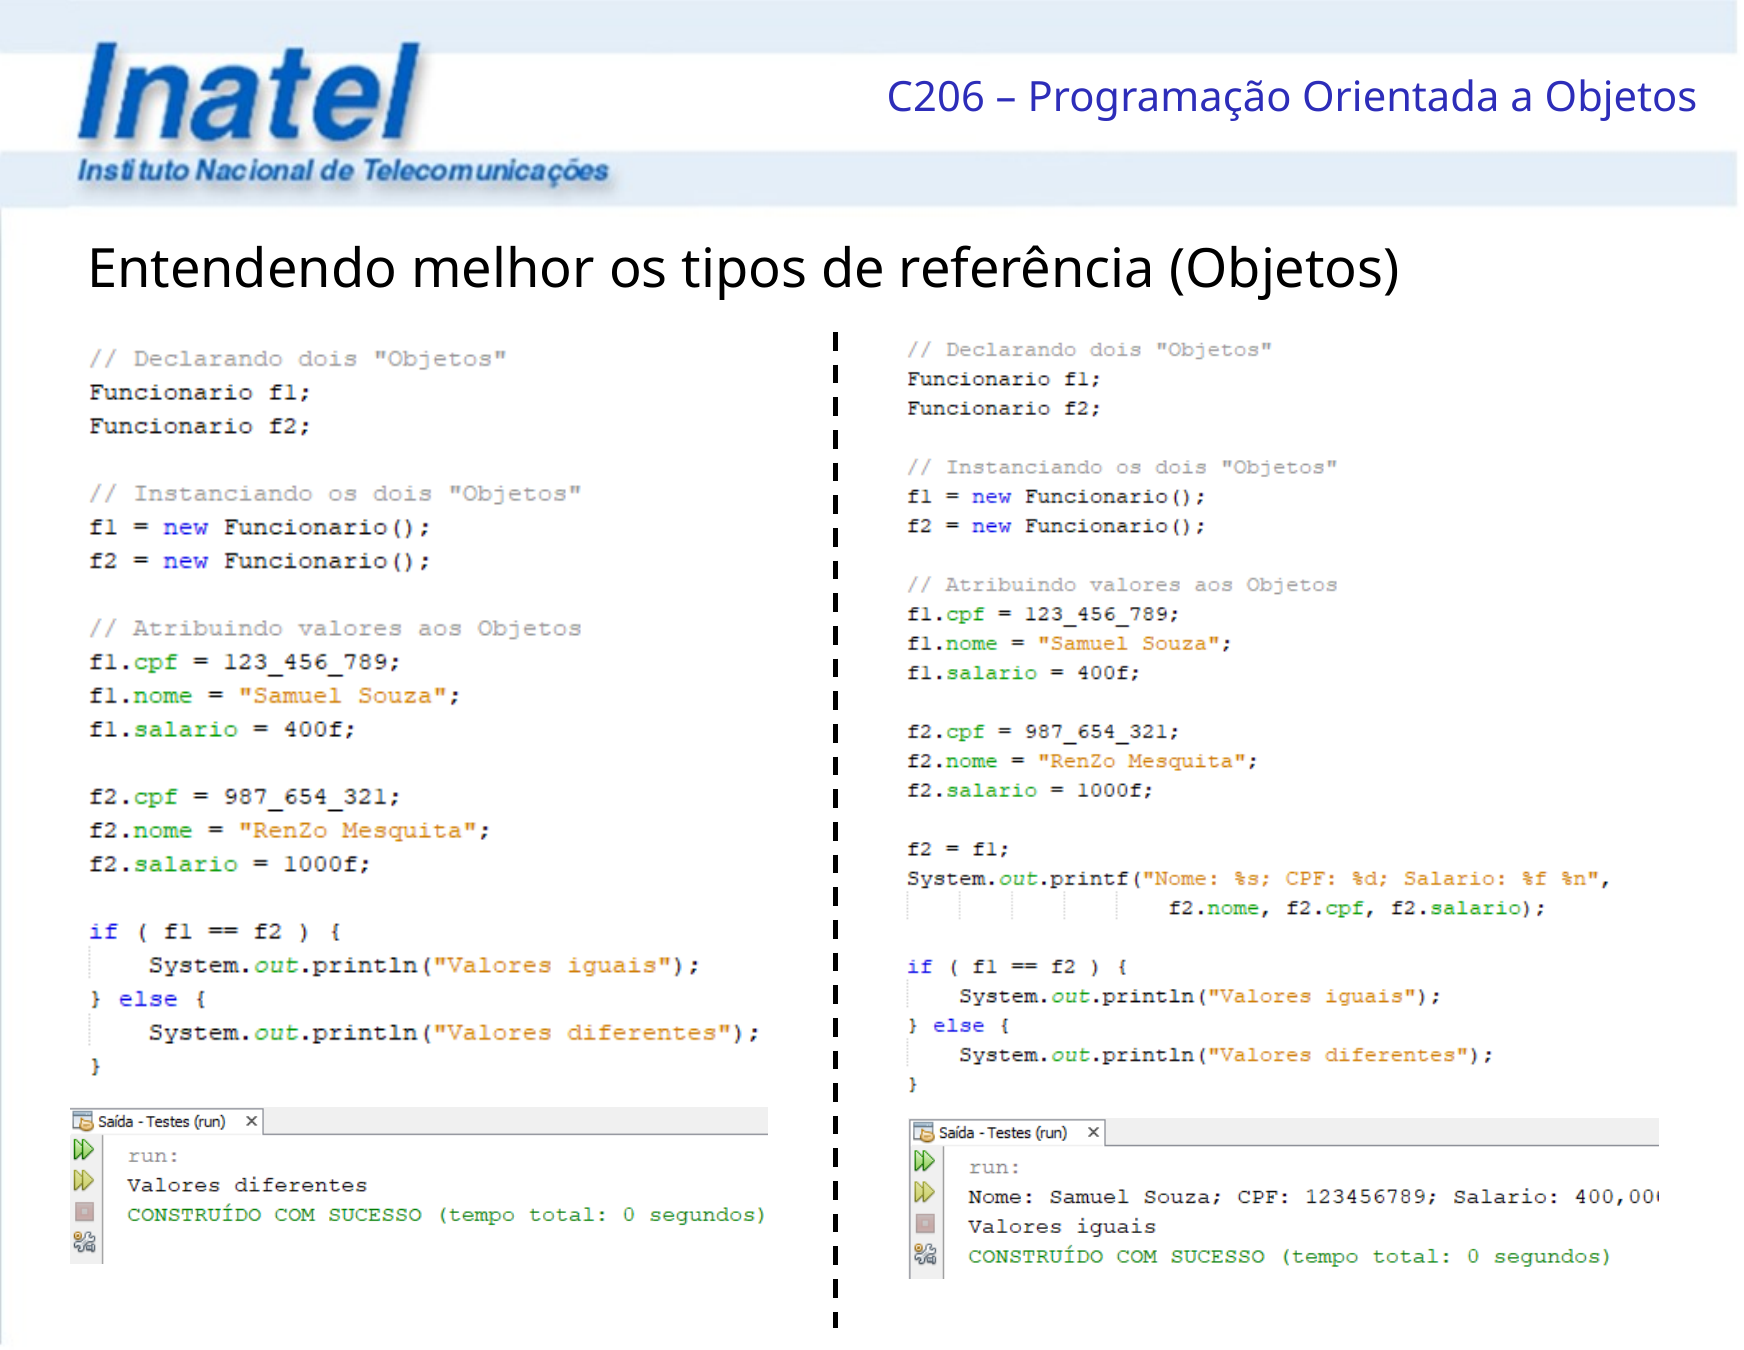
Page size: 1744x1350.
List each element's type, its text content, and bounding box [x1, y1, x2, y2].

title Entendendo melhor os tipos de referência (Objetos) [87, 218, 1657, 322]
picture [0, 0, 1744, 1350]
